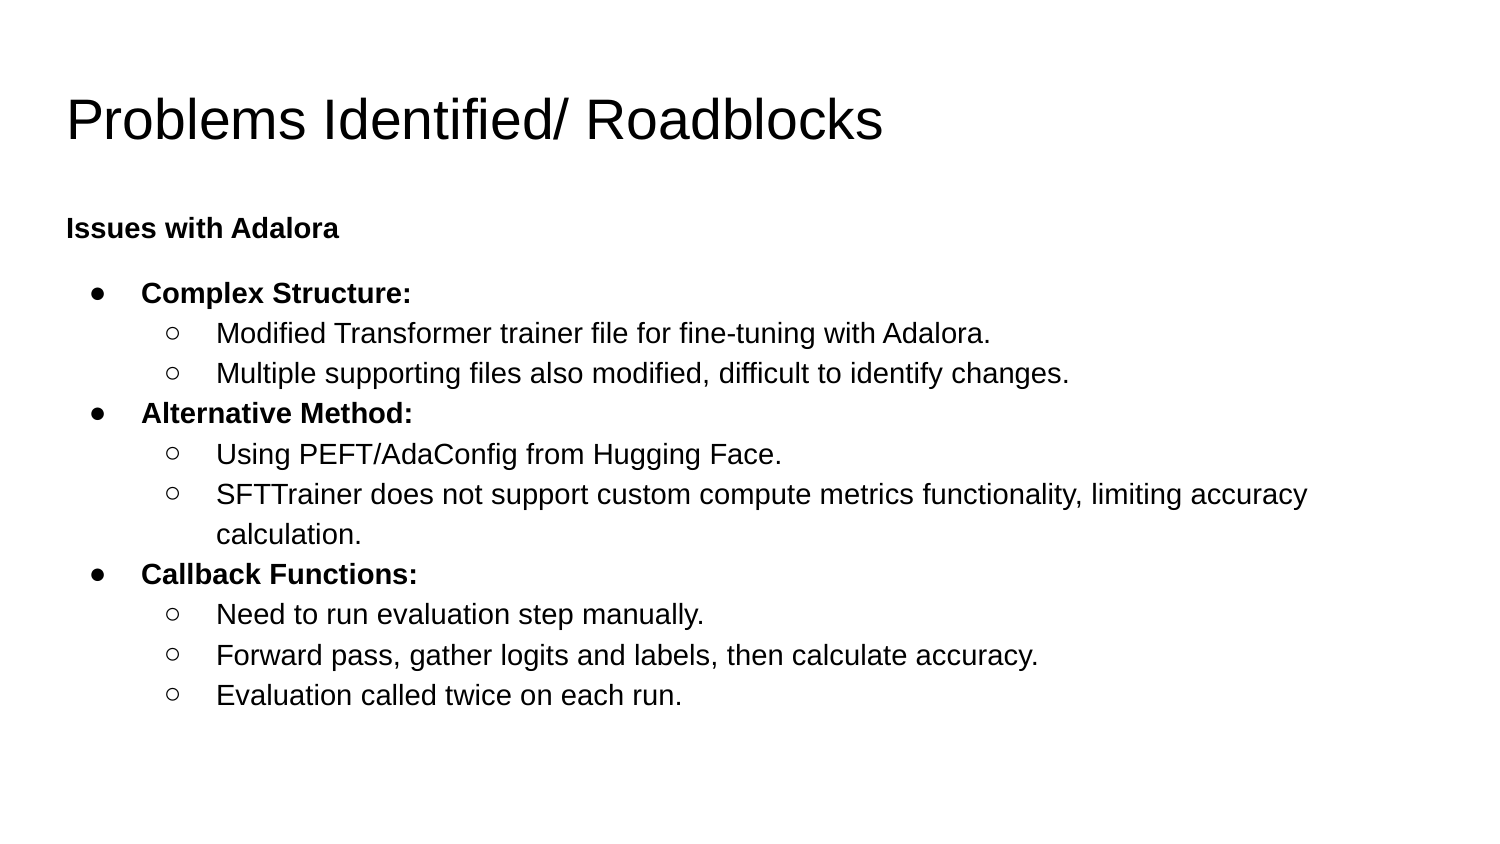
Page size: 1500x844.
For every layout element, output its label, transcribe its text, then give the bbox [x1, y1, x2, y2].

title Problems Identified/ Roadblocks [51, 72, 1449, 167]
list Issues with Adalora Complex Structure: Modified Transformer trainer file for fine-tuning with Adalora. Multiple supporting files also modified, difficult to identify changes. Alternative Method: Using PEFT/AdaConfig from Hugging Face. SFTTrainer does not support custom compute metrics functionality, limiting accuracy calculation. Callback Functions: Need to run evaluation step manually. Forward pass, gather logits and labels, then calculate accuracy. Evaluation called twice on each run. [51, 189, 1449, 750]
